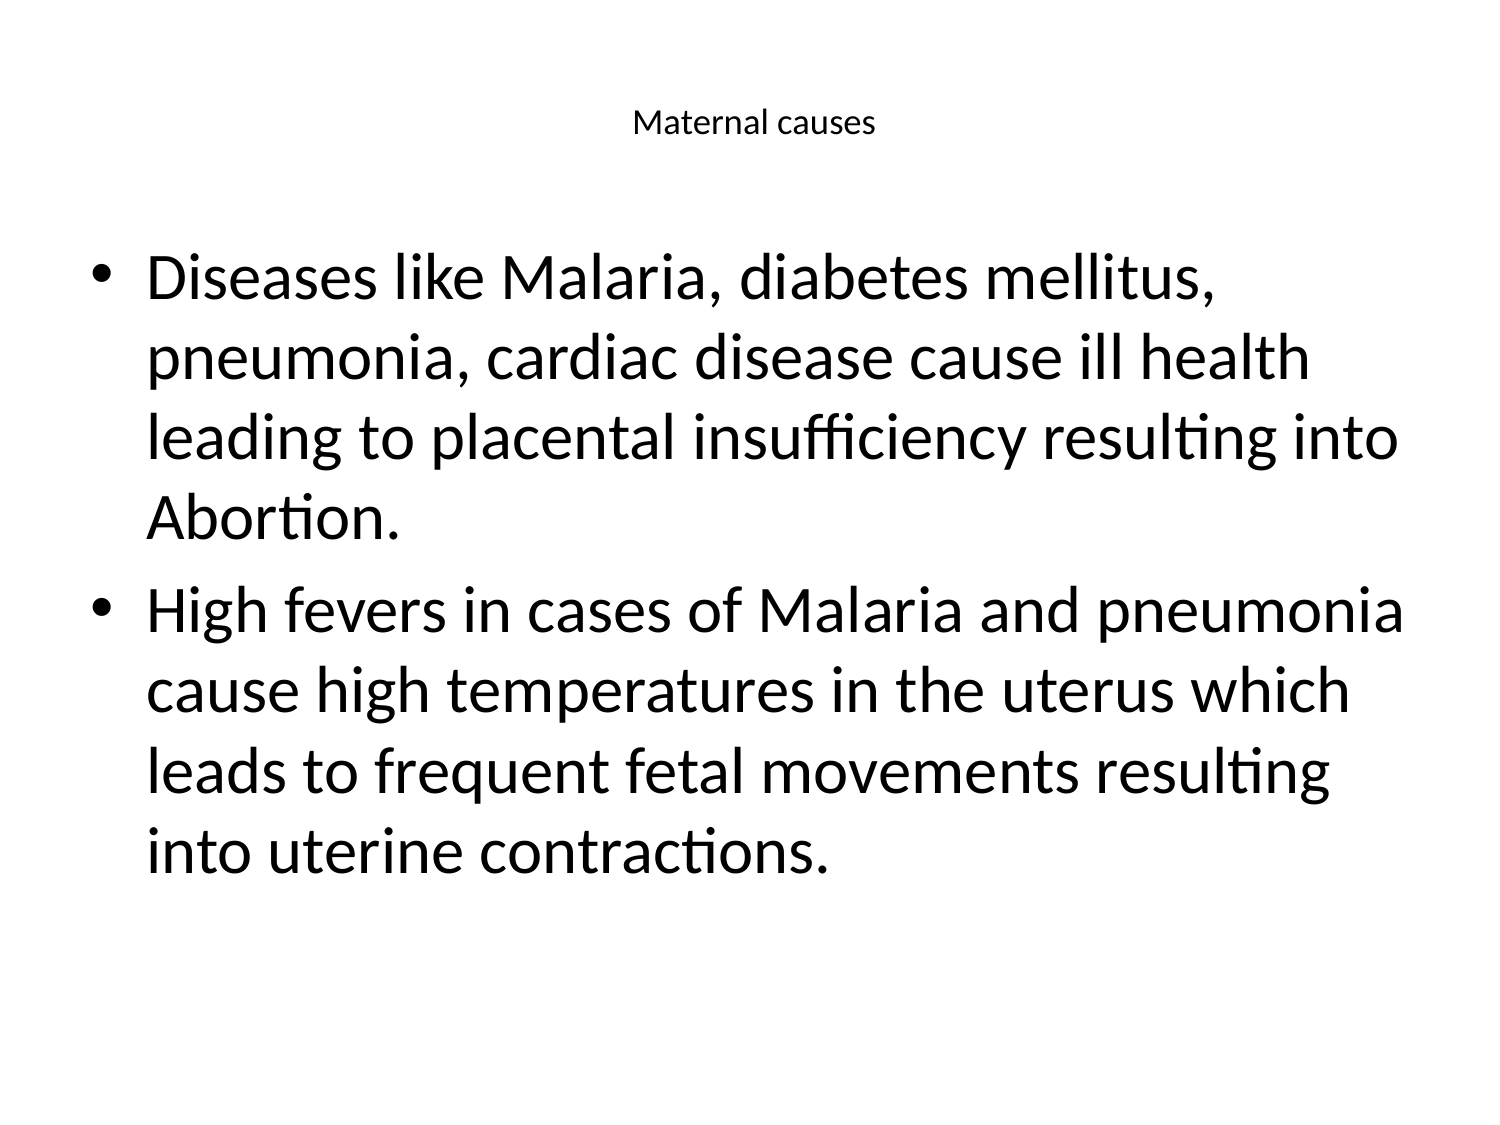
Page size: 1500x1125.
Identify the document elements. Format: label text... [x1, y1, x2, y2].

list Diseases like Malaria, diabetes mellitus, pneumonia, cardiac disease cause ill health leading to placental insufficiency resulting into Abortion. High fevers in cases of Malaria and pneumonia cause high temperatures in the uterus which leads to frequent fetal movements resulting into uterine contractions. [75, 224, 1425, 1125]
title Maternal causes [75, 45, 1425, 150]
